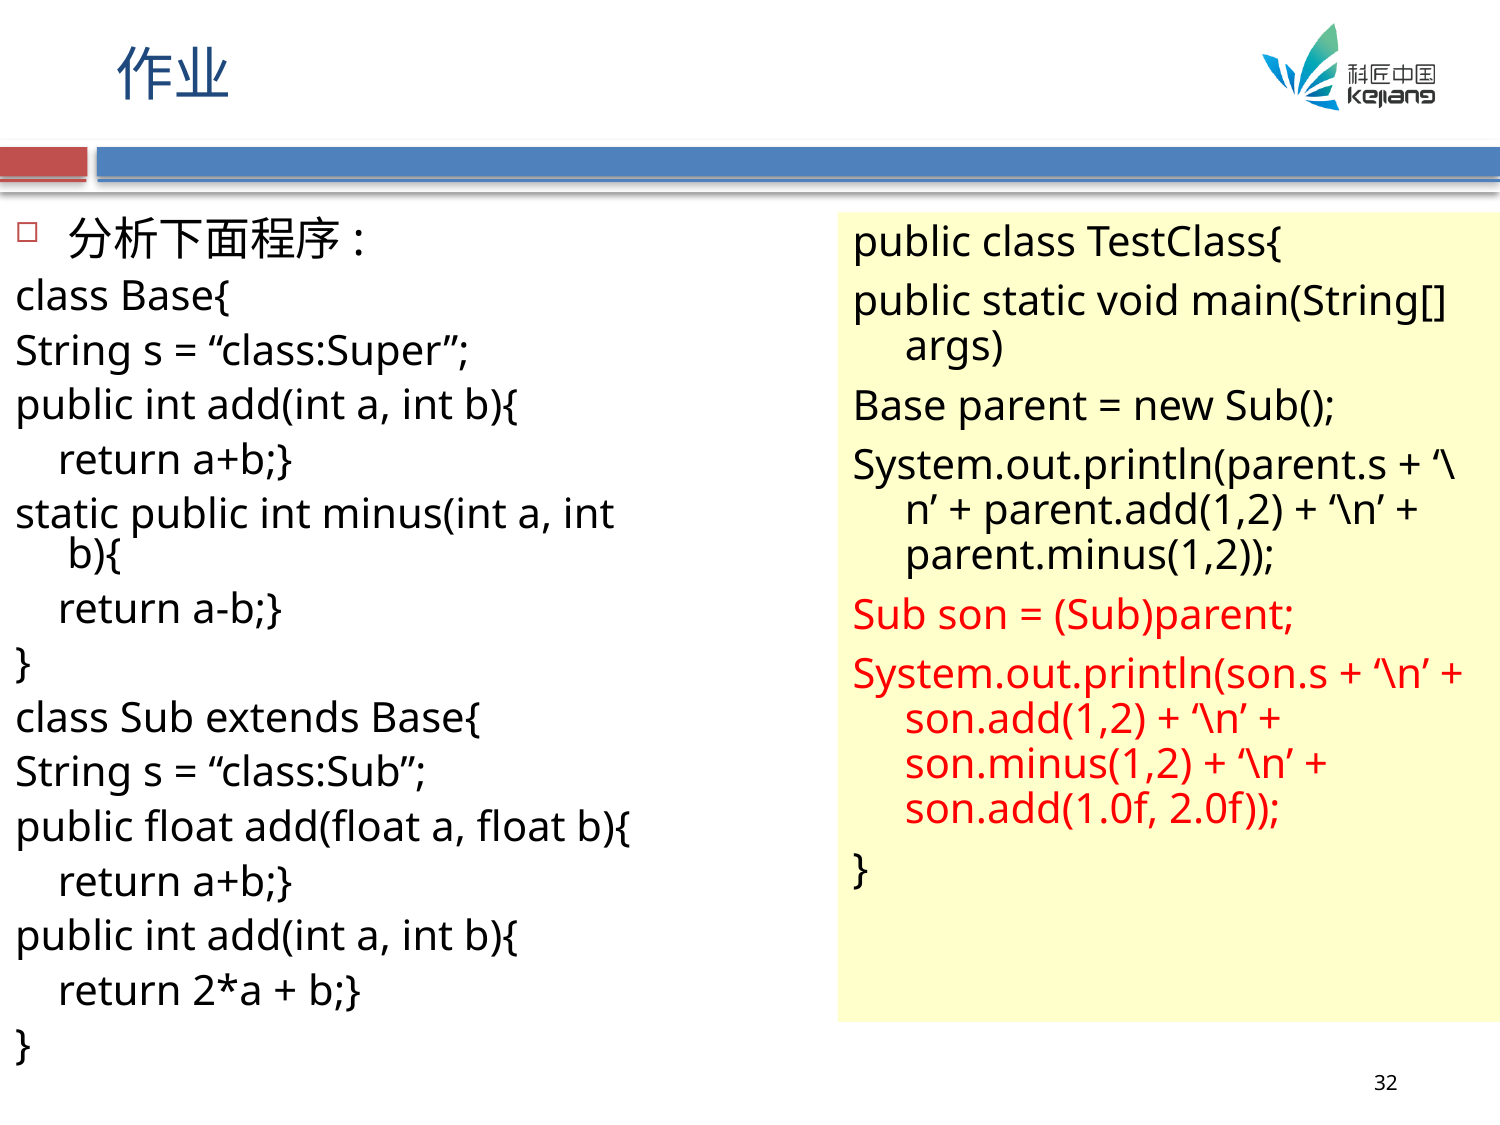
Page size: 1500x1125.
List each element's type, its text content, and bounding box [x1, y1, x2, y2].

list public class TestClass{ public static void main(String[] args) Base parent = new Sub(); System.out.println(parent.s + ‘\n’ + parent.add(1,2) + ‘\n’ + parent.minus(1,2)); Sub son = (Sub)parent; System.out.println(son.s + ‘\n’ + son.add(1,2) + ‘\n’ + son.minus(1,2) + ‘\n’ + son.add(1.0f, 2.0f)); } [837, 212, 1500, 1023]
list 分析下面程序: class Base{ String s = “class:Super”; public int add(int a, int b){ return a+b;} static public int minus(int a, int b){ return a-b;} } class Sub extends Base{ String s = “class:Sub”; public float add(float a, float b){ return a+b;} public int add(int a, int b){ return 2*a + b;} } [0, 212, 663, 1023]
title 作业 [100, 0, 1439, 143]
picture [1261, 143, 1439, 154]
text_box 32 [1359, 1062, 1425, 1118]
